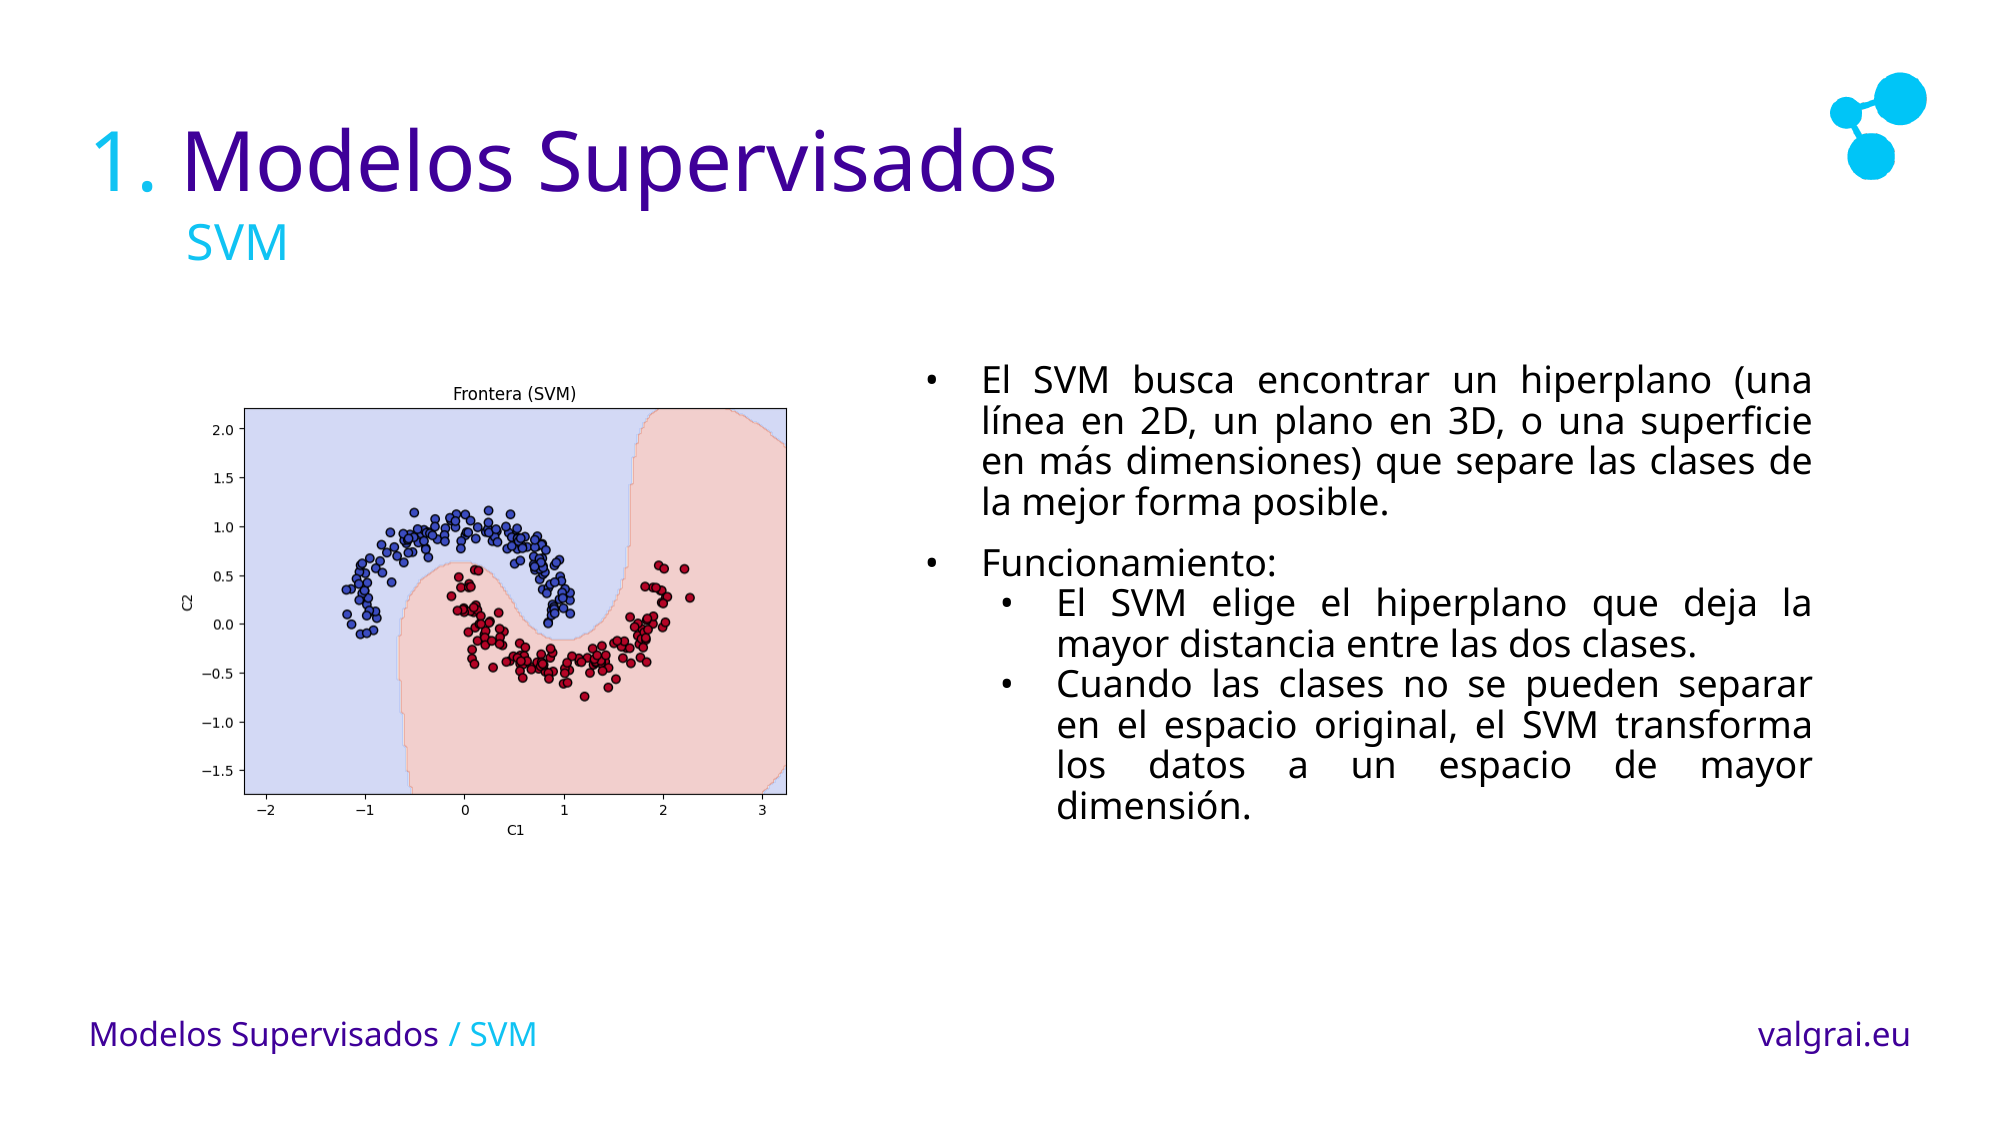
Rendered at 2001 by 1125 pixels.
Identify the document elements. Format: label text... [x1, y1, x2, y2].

text_box valgrai.eu [1405, 1018, 1927, 1054]
picture [1828, 71, 1927, 180]
list El SVM busca encontrar un hiperplano (una línea en 2D, un plano en 3D, o una superficie en más dimensiones) que separe las clases de la mejor forma posible. Funcionamiento: El SVM elige el hiperplano que deja la mayor distancia entre las dos clases. Cuando las clases no se pueden separar en el espacio original, el SVM transforma los datos a un espacio de mayor dimensión. [891, 353, 1829, 909]
picture [1858, 106, 1927, 180]
text_box SVM [171, 204, 1799, 285]
text_box Modelos Supervisados / SVM [73, 1018, 1038, 1054]
picture [171, 376, 796, 847]
title 1. Modelos Supervisados [73, 124, 1799, 205]
